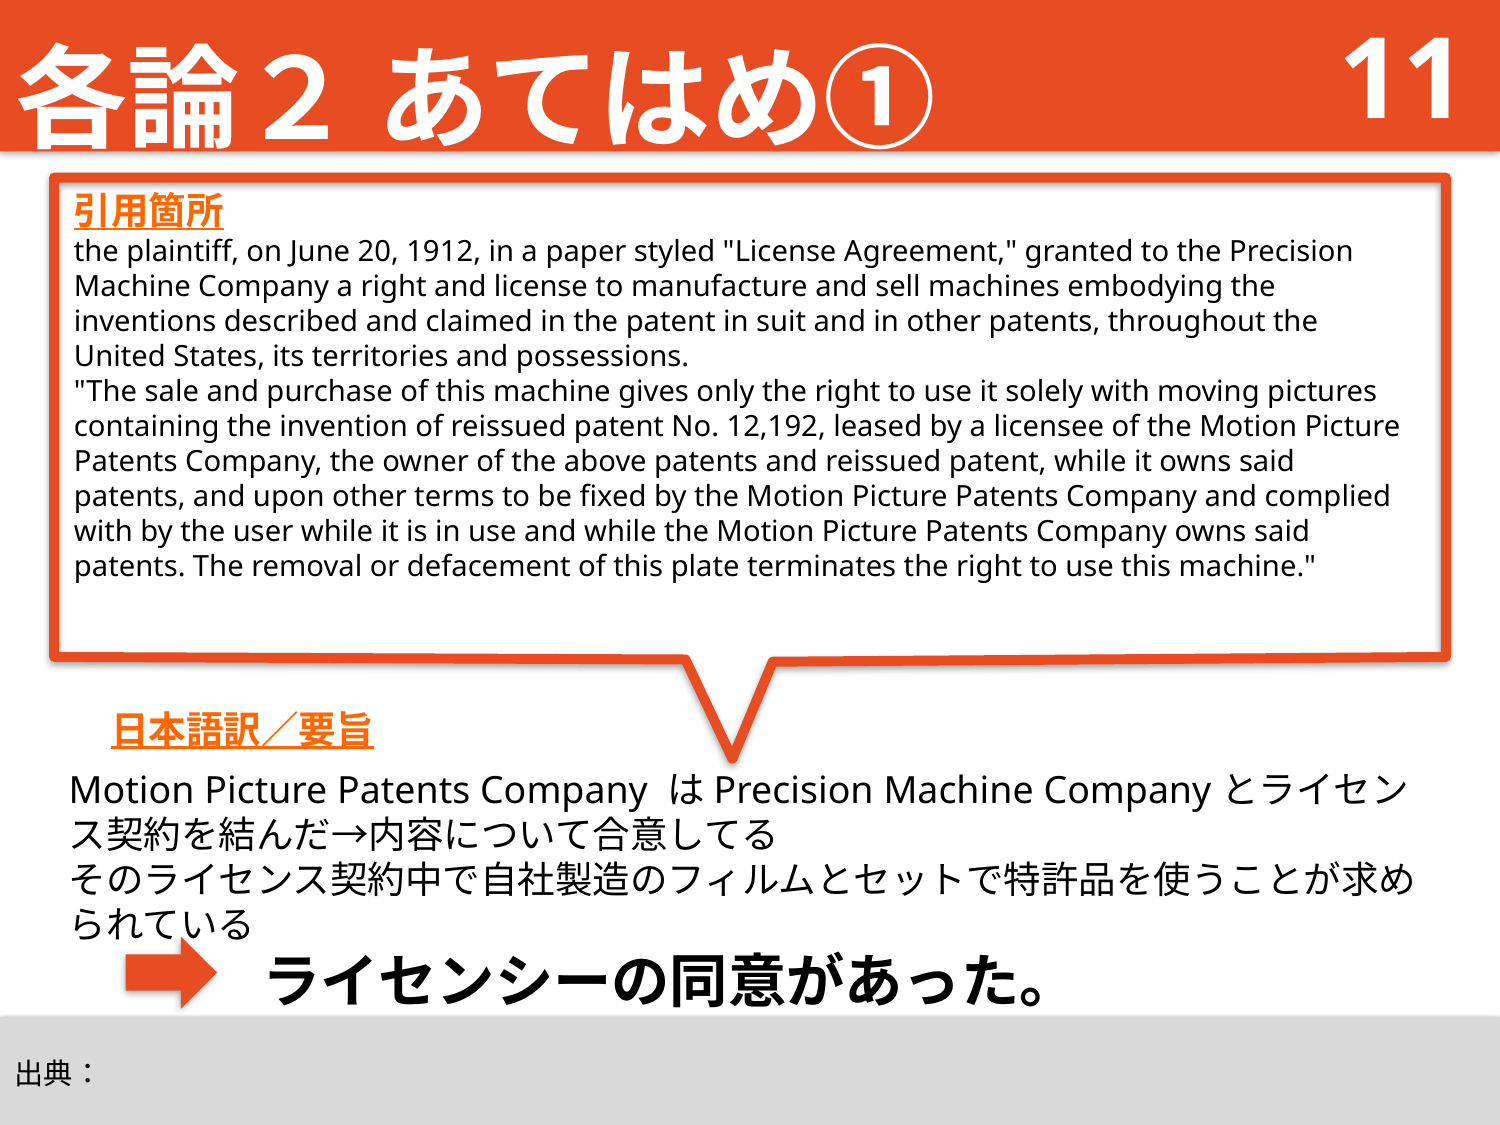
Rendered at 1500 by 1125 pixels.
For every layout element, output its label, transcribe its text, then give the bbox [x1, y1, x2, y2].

text_box [80, 210, 1446, 296]
text_box Motion Picture Patents Company はPrecision Machine Companyとライセンス契約を結んだ→内容について合意してる そのライセンス契約中で自社製造のフィルムとセットで特許品を使うことが求められている [54, 758, 1446, 954]
text_box 出典： [0, 1016, 1500, 1125]
text_box [53, 176, 1447, 758]
text_box [124, 954, 218, 1010]
title 各論２ あてはめ① [0, 0, 1500, 188]
slide_number 11 [1132, 52, 1483, 113]
text_box 日本語訳／要旨 [96, 698, 407, 758]
text_box ライセンシーの同意があった。 [220, 954, 1093, 1015]
text_box 引用箇所 the plaintiff, on June 20, 1912, in a paper styled "License Agreement," granted to the Precision Machine Company a right and license to manufacture and sell machines embodying the inventions described and claimed in the patent in suit and in other patents, throughout the United States, its territories and possessions. "The sale and purchase of this machine gives only the right to use it solely with moving pictures containing the invention of reissued patent No. 12,192, leased by a licensee of the Motion Picture Patents Company, the owner of the above patents and reissued patent, while it owns said patents, and upon other terms to be fixed by the Motion Picture Patents Company and complied with by the user while it is in use and while the Motion Picture Patents Company owns said patents. The removal or defacement of this plate terminates the right to use this machine." [59, 179, 1428, 590]
text_box [80, 296, 1427, 373]
